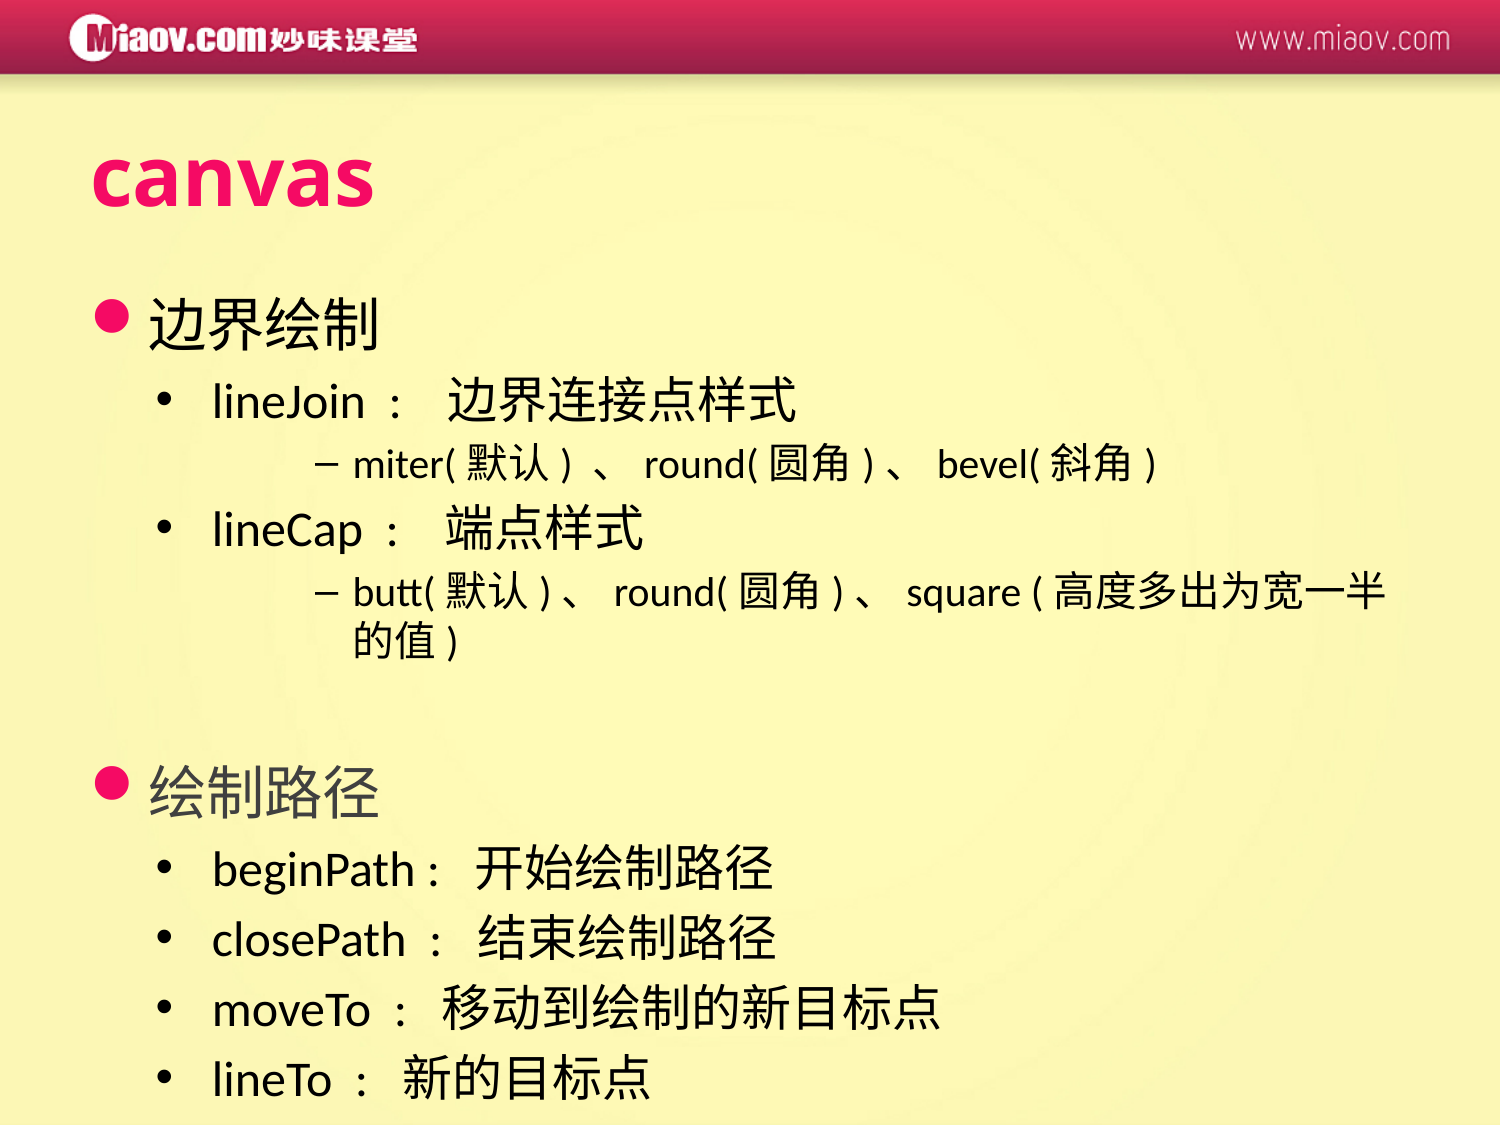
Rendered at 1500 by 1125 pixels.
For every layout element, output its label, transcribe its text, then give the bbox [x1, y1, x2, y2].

list 边界绘制 lineJoin : 边界连接点样式 miter(默认) 、round(圆角)、bevel(斜角) lineCap : 端点样式 butt(默认)、round(圆角)、square (高度多出为宽一半的值) 绘制路径 beginPath : 开始绘制路径 closePath : 结束绘制路径 moveTo : 移动到绘制的新目标点 lineTo : 新的目标点 [74, 280, 1426, 1024]
picture [0, 0, 1500, 1125]
title canvas [74, 79, 1426, 268]
